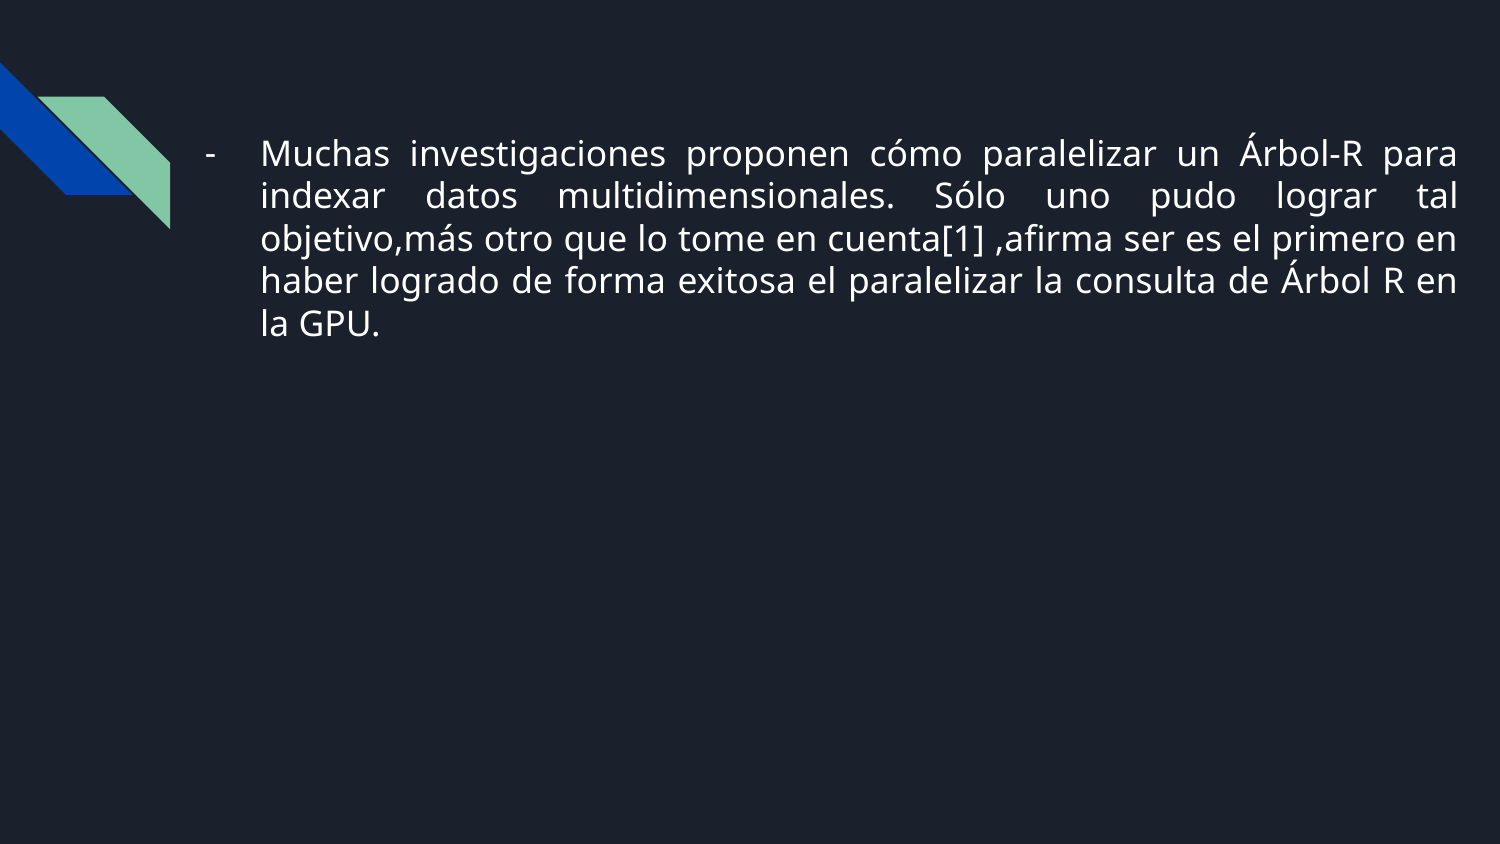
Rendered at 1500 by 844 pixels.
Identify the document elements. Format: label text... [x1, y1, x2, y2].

title Muchas investigaciones proponen cómo paralelizar un Árbol-R para indexar datos multidimensionales. Sólo uno pudo lograr tal objetivo,más otro que lo tome en cuenta[1] ,afirma ser es el primero en haber logrado de forma exitosa el paralelizar la consulta de Árbol R en la GPU. [170, 0, 1474, 723]
